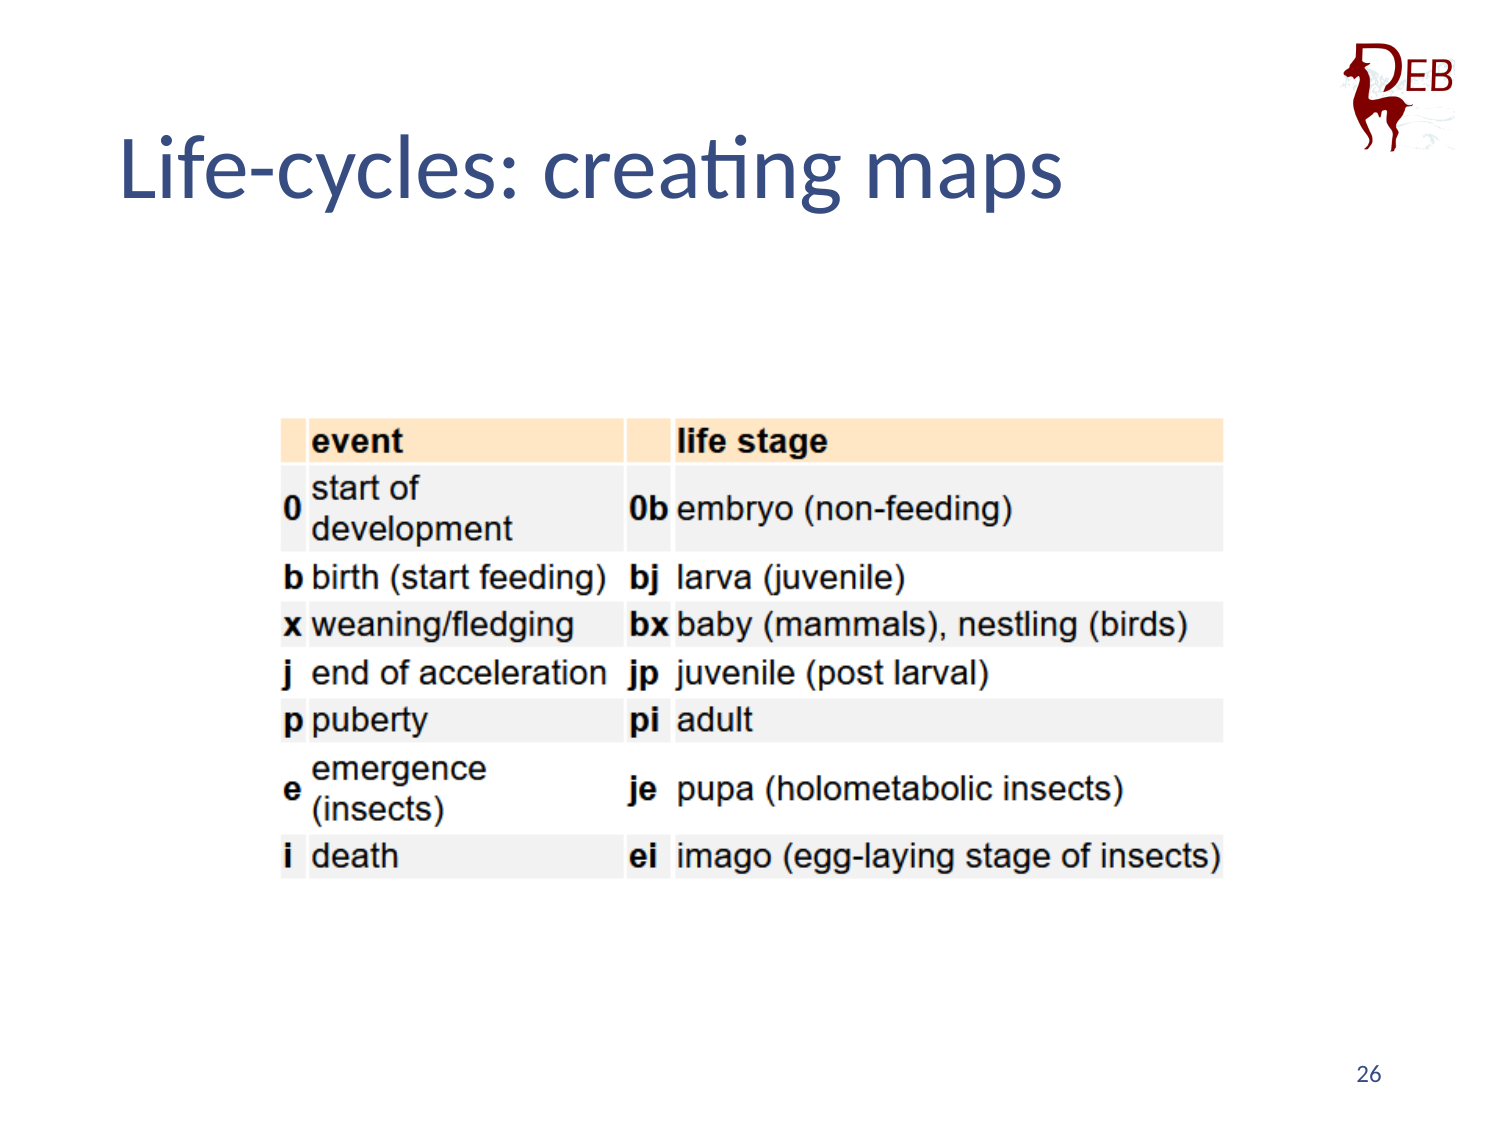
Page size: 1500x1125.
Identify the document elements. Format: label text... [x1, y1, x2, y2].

title Life-cycles: creating maps [103, 59, 1397, 278]
slide_number 26 [1059, 1042, 1397, 1103]
picture [1339, 34, 1455, 153]
picture [264, 416, 1236, 882]
